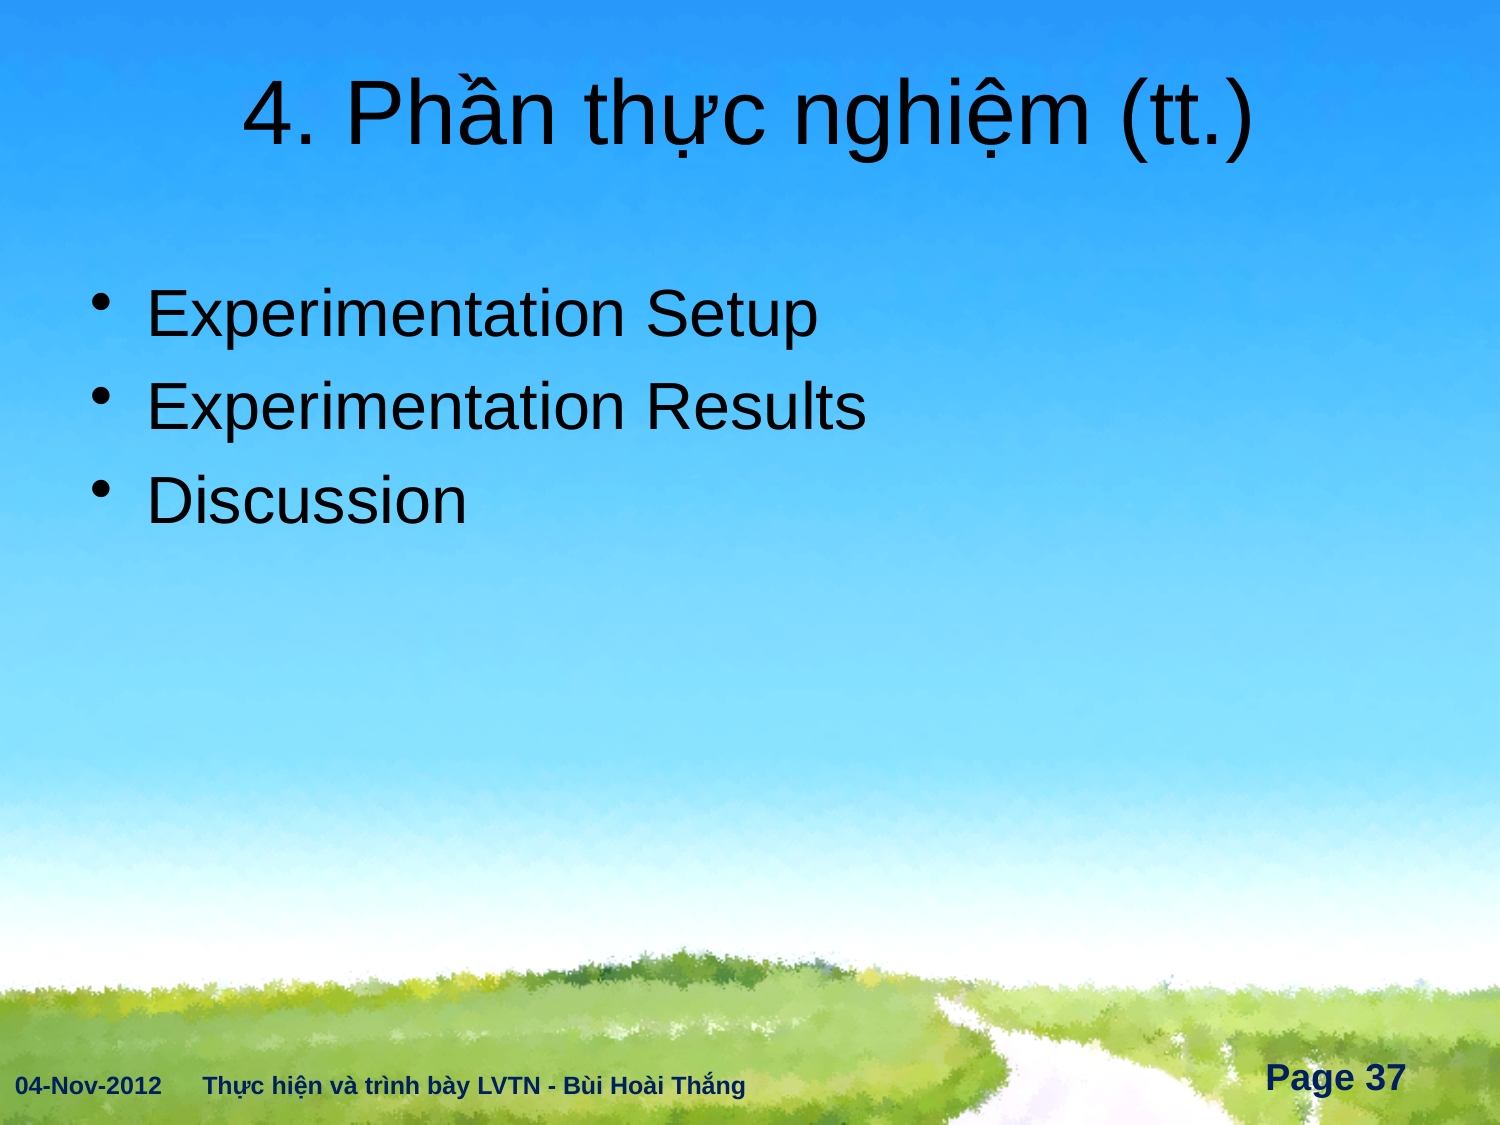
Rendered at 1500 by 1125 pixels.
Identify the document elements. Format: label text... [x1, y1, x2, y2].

picture [0, 0, 1500, 1125]
title 4. Phần thực nghiệm (tt.) [75, 45, 1425, 233]
footer Thực hiện và trình bày LVTN - Bùi Hoài Thắng [187, 1062, 1163, 1108]
slide_number 04-Nov-2012 [0, 1062, 187, 1108]
list Experimentation Setup Experimentation Results Discussion [75, 262, 1425, 1005]
